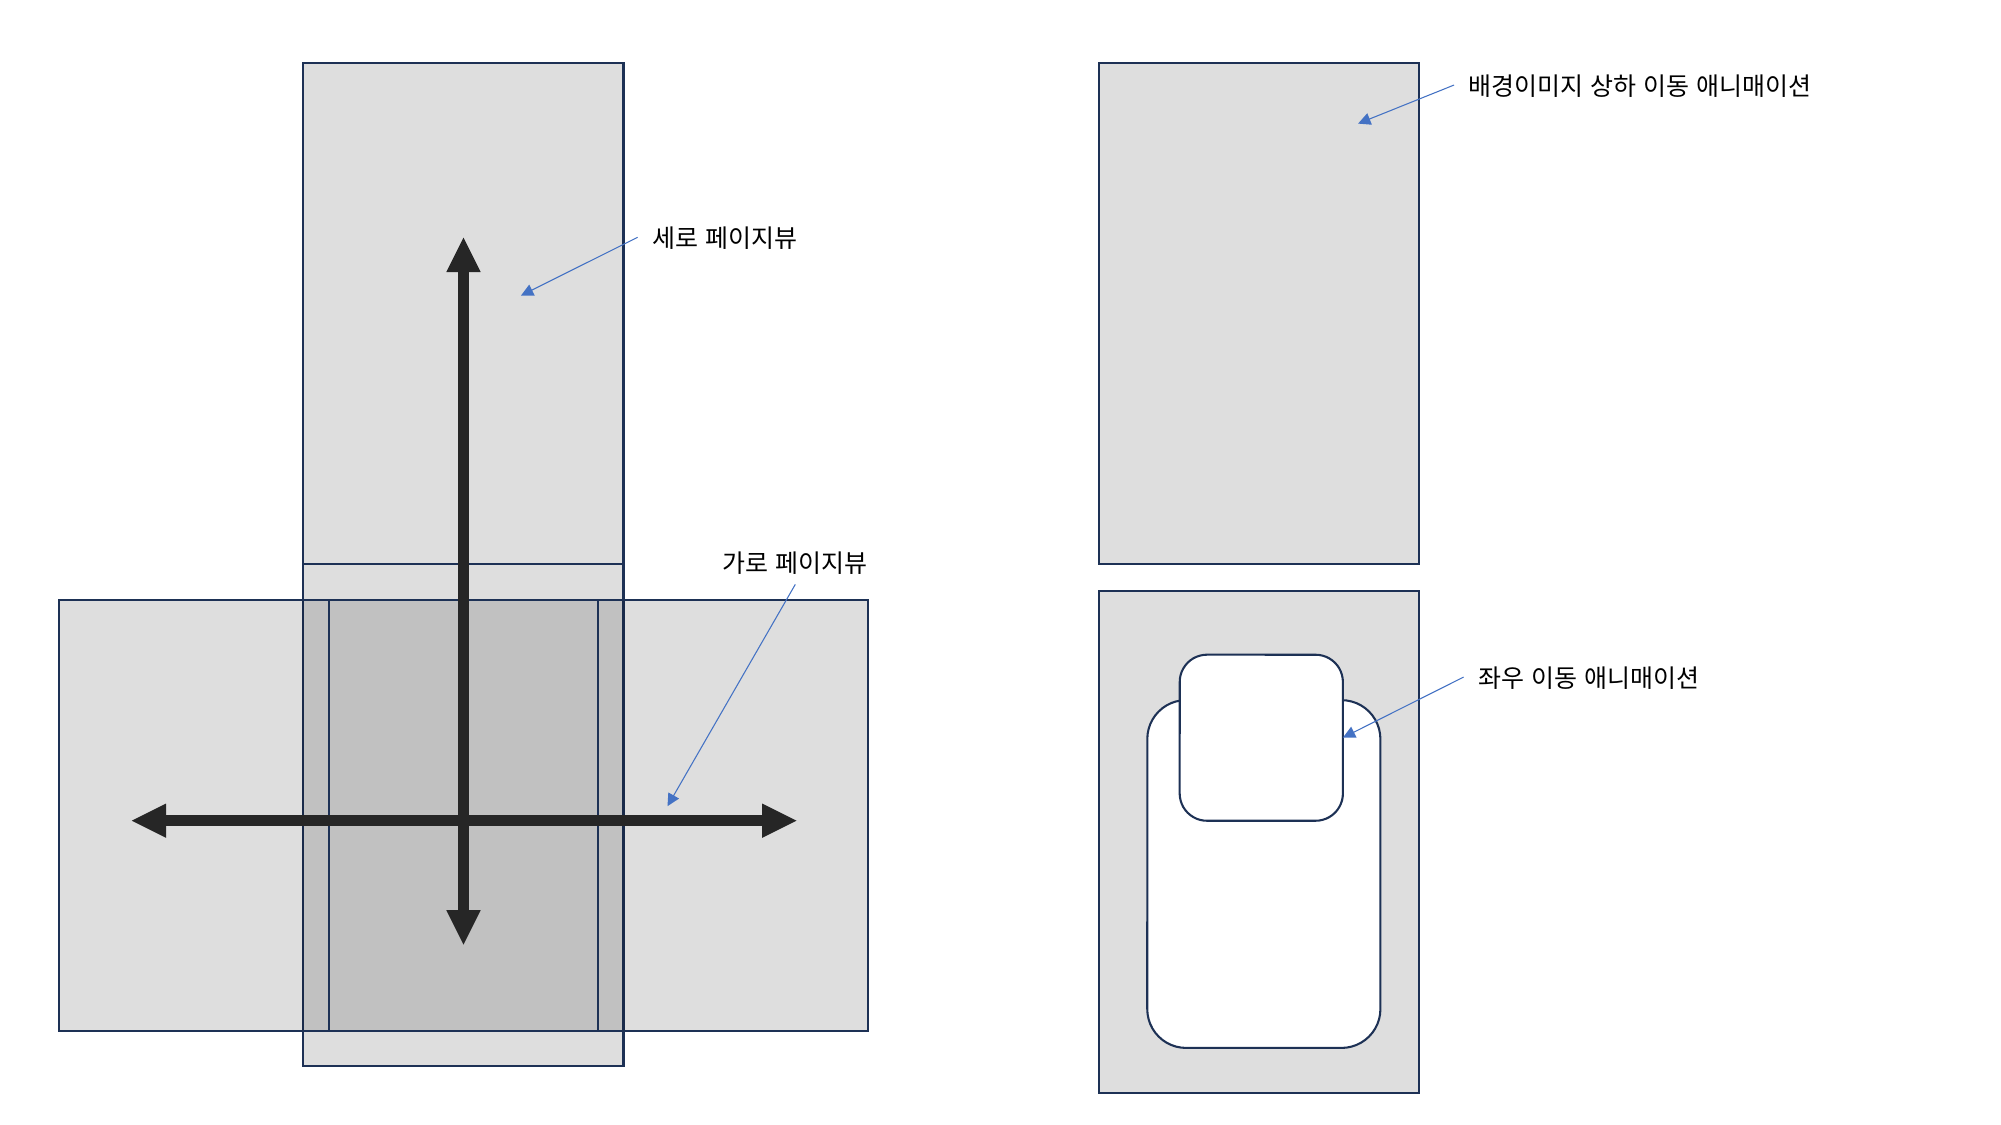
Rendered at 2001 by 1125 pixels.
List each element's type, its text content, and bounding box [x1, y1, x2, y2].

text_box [520, 237, 630, 296]
text_box [1146, 700, 1382, 1049]
text_box 좌우 이동 애니매이션 [1463, 654, 1715, 700]
text_box [1098, 62, 1420, 565]
text_box [330, 599, 458, 815]
text_box [469, 563, 625, 599]
text_box [469, 599, 597, 815]
text_box 세로 페이지뷰 [637, 215, 813, 260]
text_box [302, 563, 458, 599]
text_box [1357, 85, 1436, 124]
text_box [1342, 677, 1452, 738]
text_box [58, 599, 330, 1032]
text_box [1098, 590, 1420, 1094]
text_box 배경이미지 상하 이동 애니매이션 [1453, 62, 1827, 108]
text_box [302, 1032, 625, 1067]
text_box [330, 826, 597, 1032]
text_box [1178, 653, 1344, 822]
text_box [667, 585, 796, 807]
text_box 가로 페이지뷰 [707, 539, 883, 585]
text_box [302, 62, 625, 563]
text_box [597, 599, 869, 1032]
